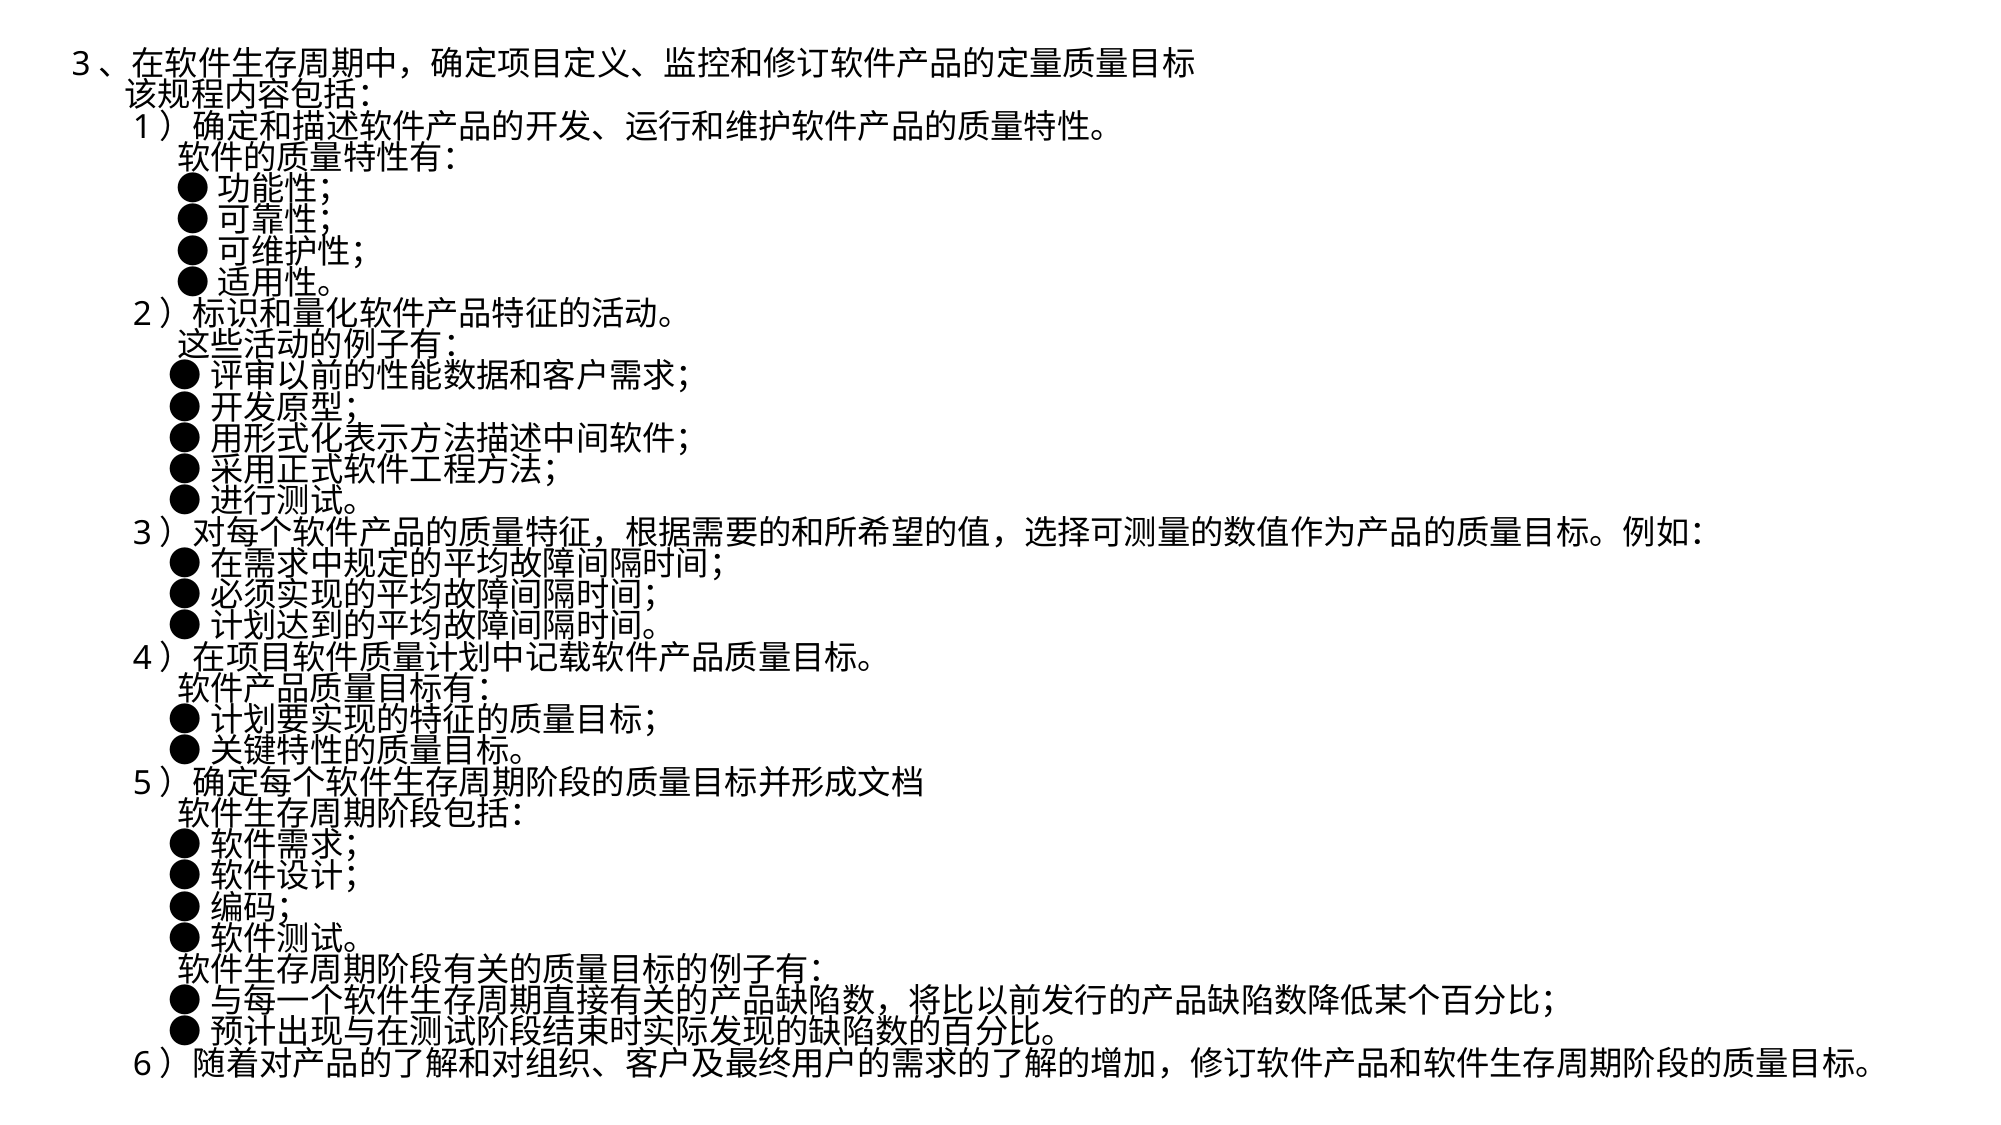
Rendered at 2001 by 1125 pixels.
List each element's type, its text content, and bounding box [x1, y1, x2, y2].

text_box 3、在软件生存周期中，确定项目定义、监控和修订软件产品的定量质量目标 该规程内容包括： 1）确定和描述软件产品的开发、运行和维护软件产品的质量特性。 软件的质量特性有： ●功能性； ●可靠性； ●可维护性； ●适用性。 2）标识和量化软件产品特征的活动。 这些活动的例子有： ●评审以前的性能数据和客户需求； ●开发原型； ●用形式化表示方法描述中间软件； ●采用正式软件工程方法； ●进行测试。 3）对每个软件产品的质量特征，根据需要的和所希望的值，选择可测量的数值作为产品的质量目标。例如： ●在需求中规定的平均故障间隔时间； ●必须实现的平均故障间隔时间； ●计划达到的平均故障间隔时间。 4）在项目软件质量计划中记载软件产品质量目标。 软件产品质量目标有： ●计划要实现的特征的质量目标； ●关键特性的质量目标。 5）确定每个软件生存周期阶段的质量目标并形成文档 软件生存周期阶段包括： ●软件需求； ●软件设计； ●编码； ●软件测试。 软件生存周期阶段有关的质量目标的例子有： ●与每一个软件生存周期直接有关的产品缺陷数，将比以前发行的产品缺陷数降低某个百分比； ●预计出现与在测试阶段结束时实际发现的缺陷数的百分比。 6）随着对产品的了解和对组织、客户及最终用户的需求的了解的增加，修订软件产品和软件生存周期阶段的质量目标。 [56, 43, 2000, 1090]
